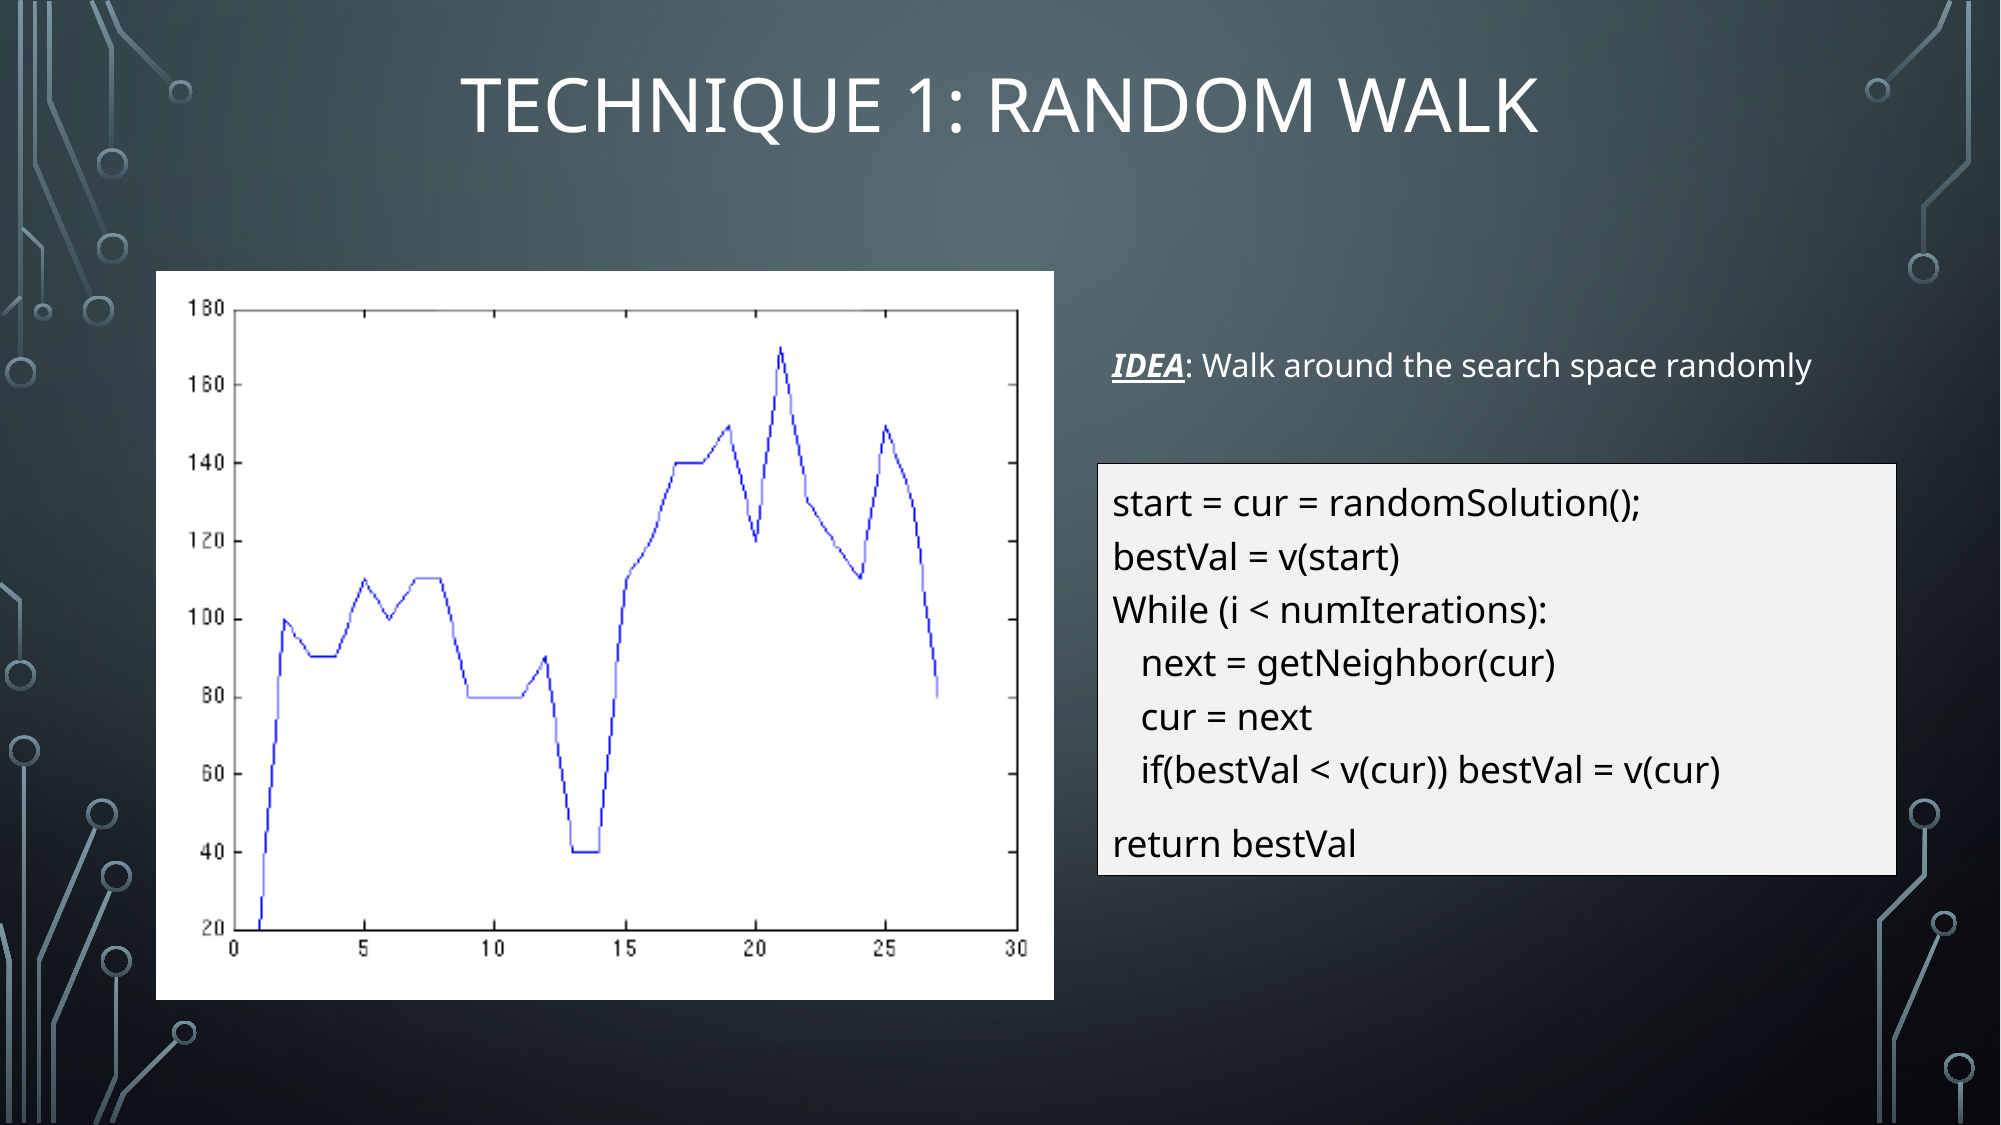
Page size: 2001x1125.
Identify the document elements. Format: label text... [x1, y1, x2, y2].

list IDEA: Walk around the search space randomly [1097, 329, 1897, 427]
text_box start = cur = randomSolution(); bestVal = v(start) While (i < numIterations): next = getNeighbor(cur) cur = next if(bestVal < v(cur)) bestVal = v(cur) return bestVal [1097, 463, 1897, 876]
title Technique 1: Random Walk [187, 43, 1813, 172]
picture [156, 271, 1054, 1000]
